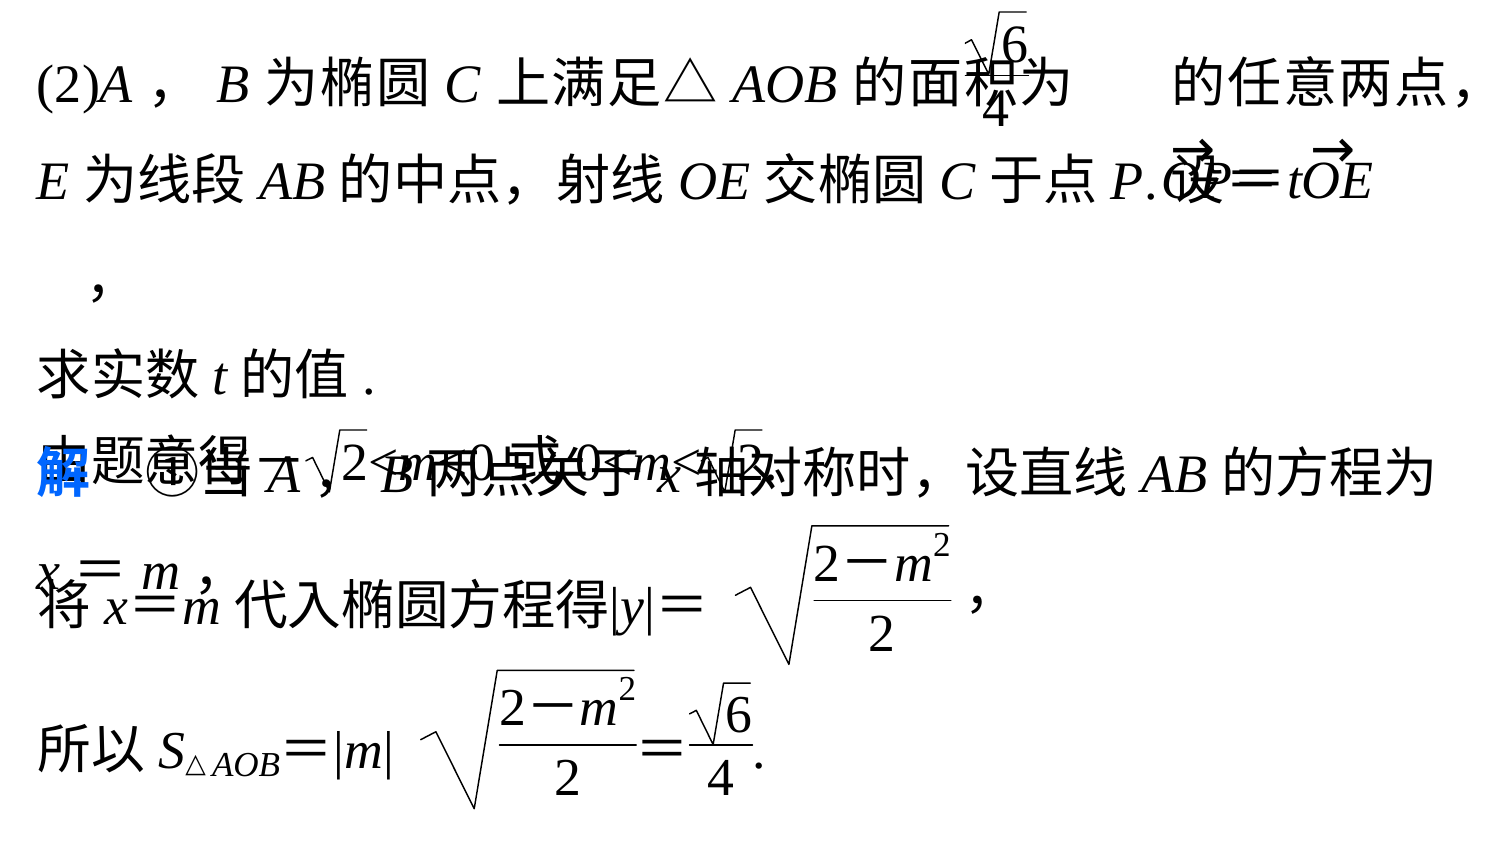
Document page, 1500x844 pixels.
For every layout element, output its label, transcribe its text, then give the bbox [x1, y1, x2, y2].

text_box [37, 522, 1285, 666]
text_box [37, 666, 1285, 844]
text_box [37, 424, 1285, 521]
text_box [964, 0, 1070, 158]
text_box (2)A，B为椭圆C上满足△AOB的面积为 的任意两点， E为线段AB的中点，射线OE交椭圆C于点P.设＝ ， 求实数t的值. 解 ①当A，B两点关于x轴对称时，设直线AB的方程为x＝m， [22, 8, 1466, 608]
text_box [1160, 100, 1413, 238]
